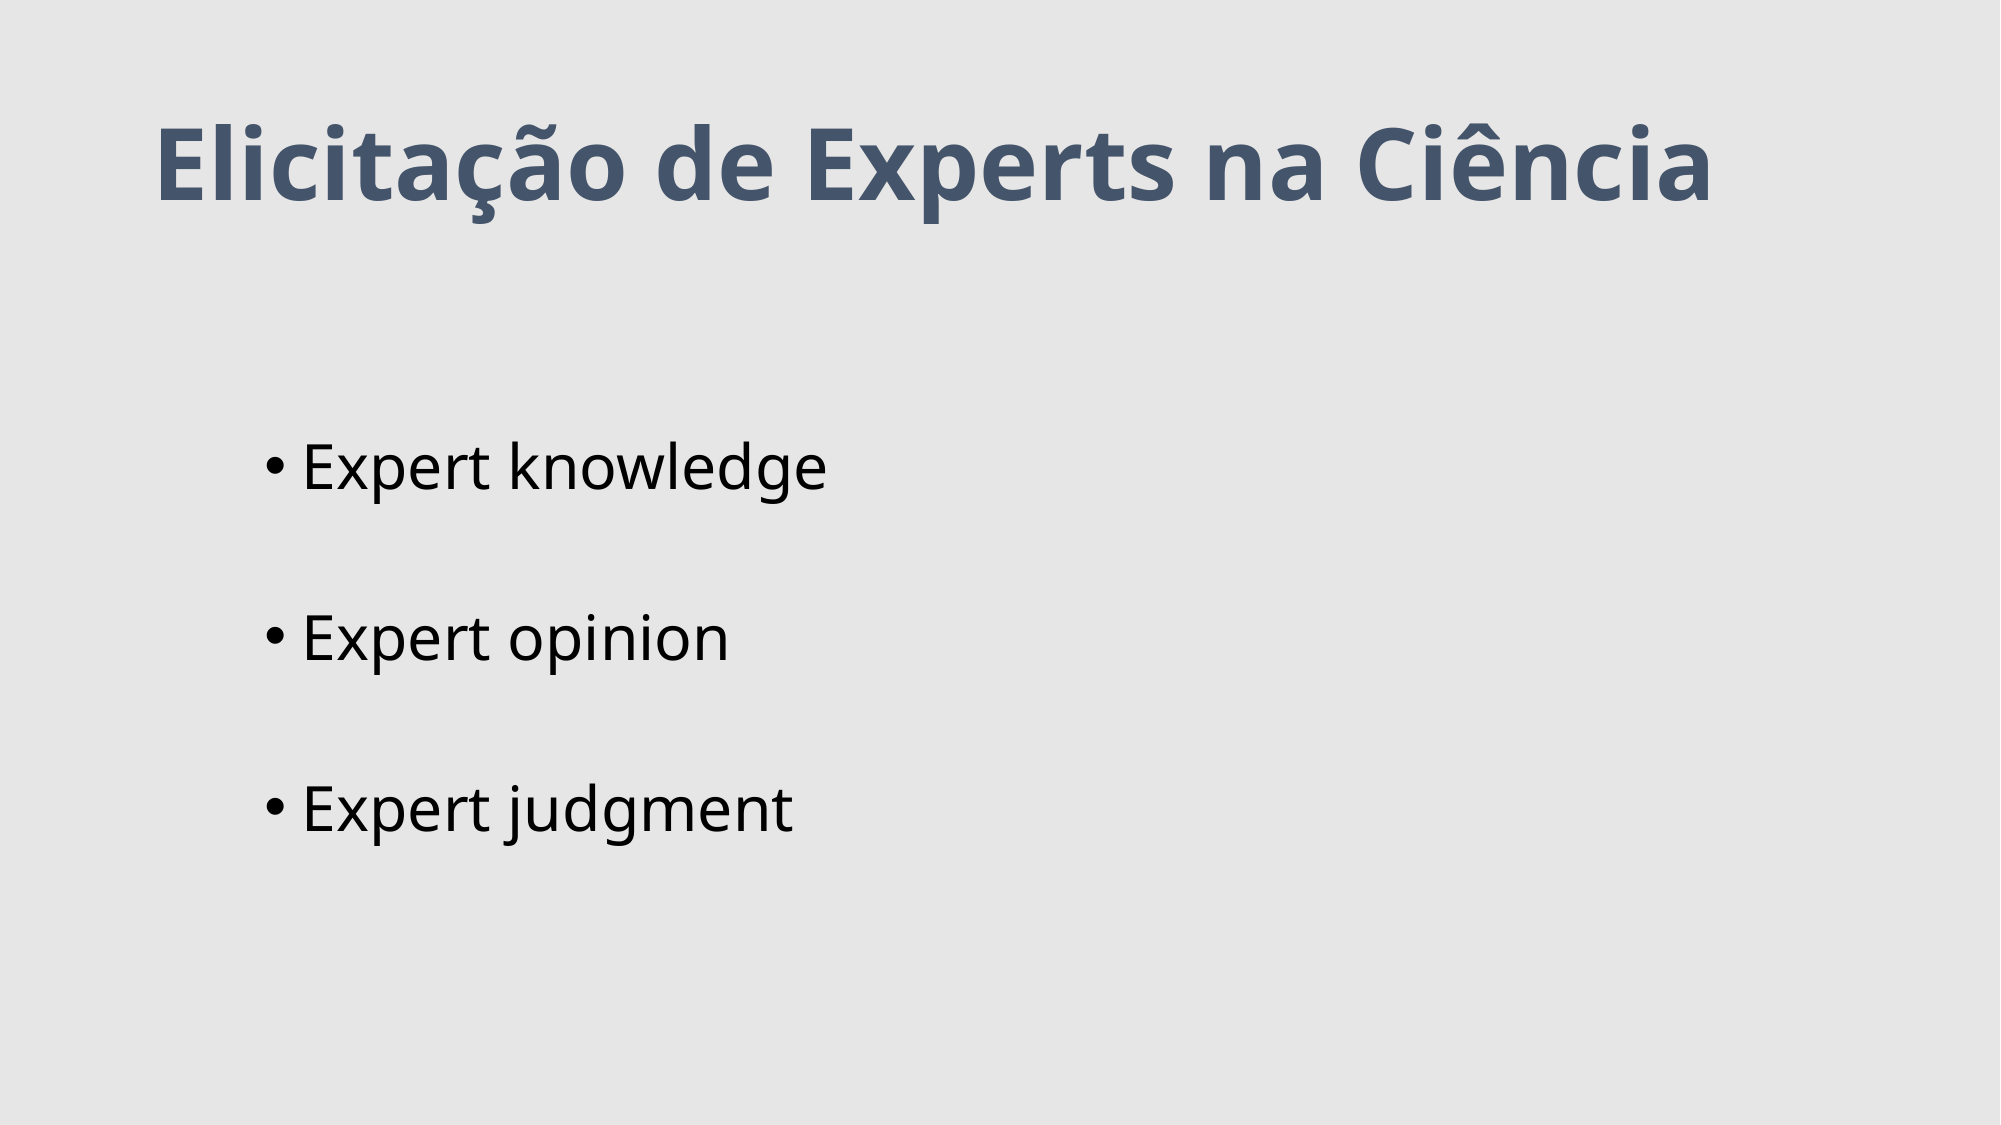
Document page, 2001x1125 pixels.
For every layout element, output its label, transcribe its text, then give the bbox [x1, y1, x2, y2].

title Elicitação de Experts na Ciência [137, 59, 1863, 278]
list Expert knowledge Expert opinion Expert judgment [249, 344, 1975, 1059]
